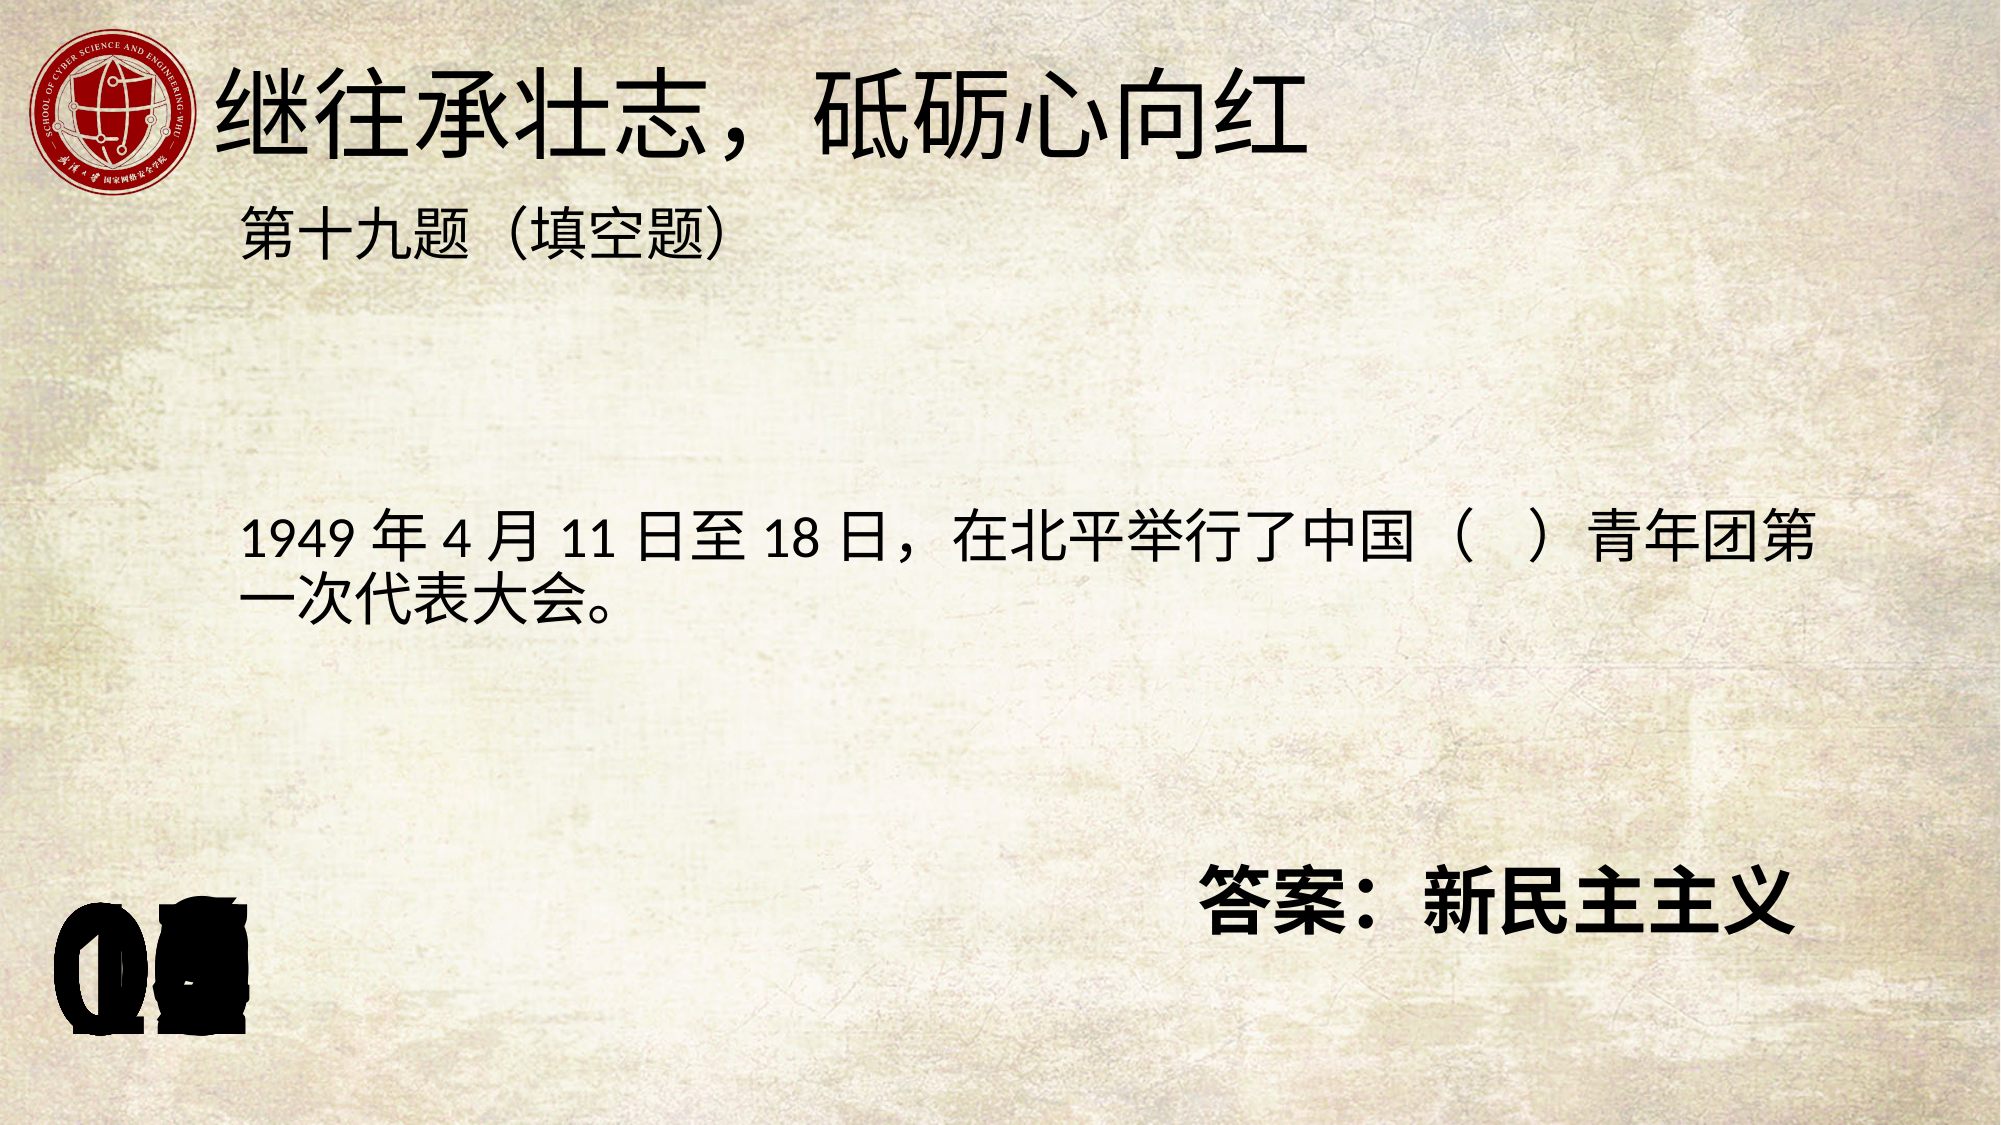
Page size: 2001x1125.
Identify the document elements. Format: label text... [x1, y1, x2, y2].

picture [0, 0, 2001, 1125]
list 1949年4月11日至18日，在北平举行了中国（ ）青年团第一次代表大会。 [223, 325, 1849, 720]
list 第十九题（填空题） [223, 197, 1214, 284]
list 答案：新民主主义 [1182, 856, 1849, 1007]
